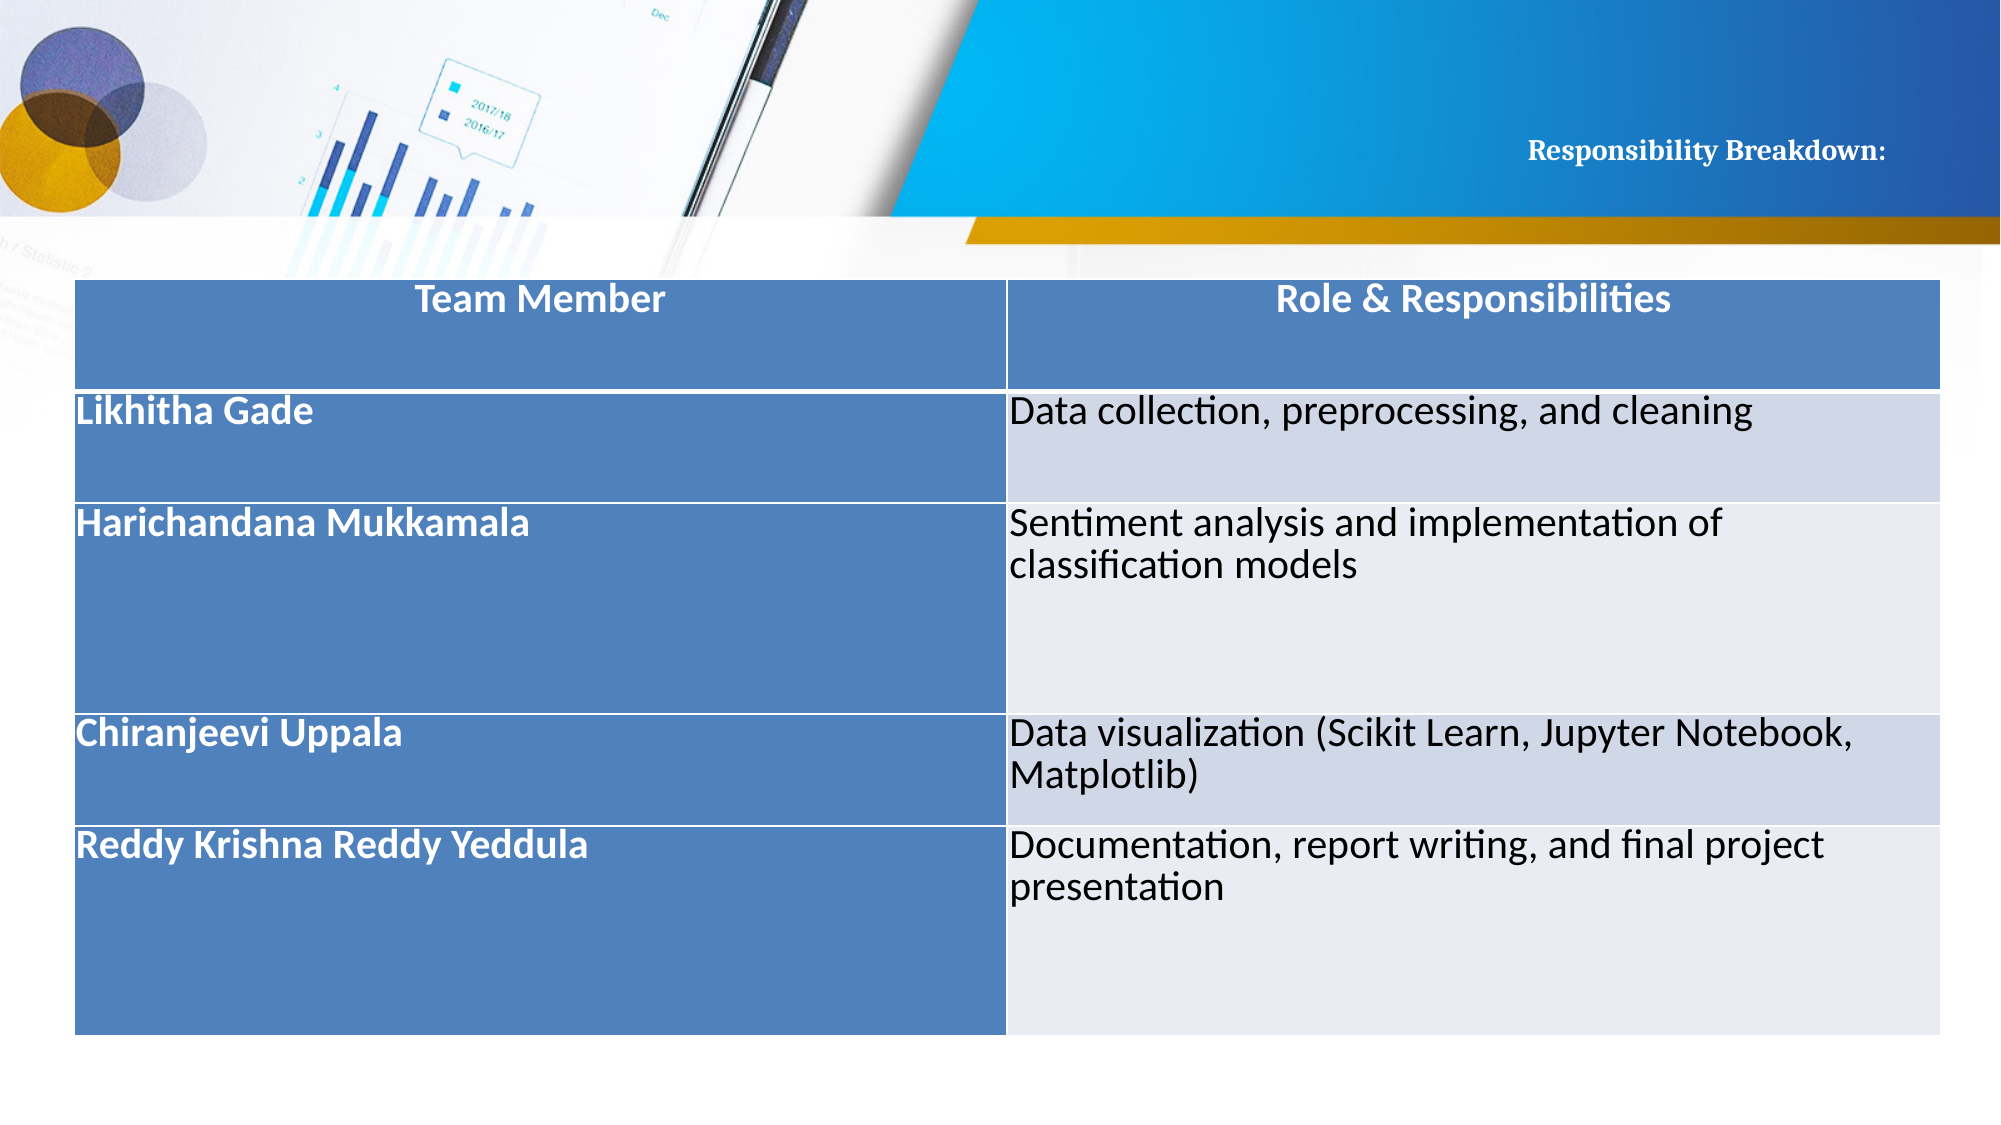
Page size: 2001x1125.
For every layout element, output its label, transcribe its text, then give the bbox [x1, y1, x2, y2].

table_header Team Member [75, 280, 1006, 389]
table_header Role & Responsibilities [1008, 280, 1940, 389]
table_cell Reddy Krishna Reddy Yeddula [75, 827, 1006, 1035]
table_cell Data collection, preprocessing, and cleaning [1008, 394, 1940, 502]
table_cell Harichandana Mukkamala [75, 504, 1006, 713]
title Responsibility Breakdown: [98, 61, 1902, 196]
table_cell Documentation, report writing, and final project presentation [1008, 827, 1940, 1035]
picture [0, 0, 2001, 1125]
table_cell Sentiment analysis and implementation of classification models [1008, 504, 1940, 713]
table_cell Likhitha Gade [75, 394, 1006, 502]
table_cell Data visualization (Scikit Learn, Jupyter Notebook, Matplotlib) [1008, 715, 1940, 825]
table_cell Chiranjeevi Uppala [75, 715, 1006, 825]
